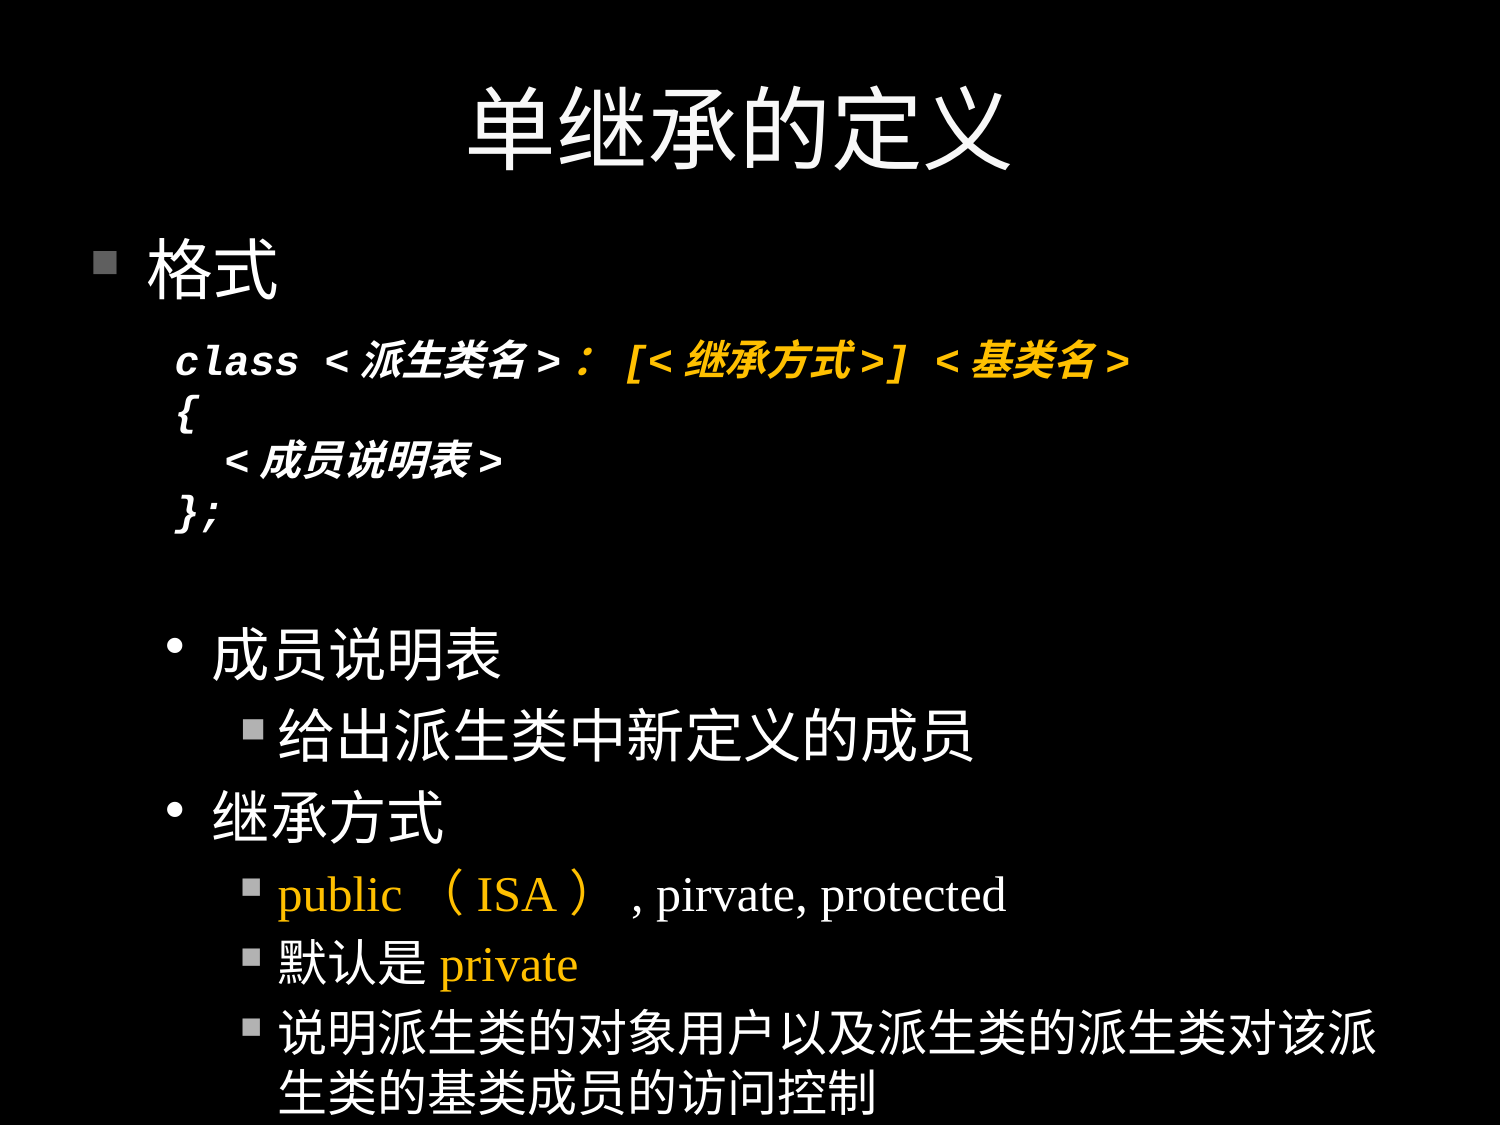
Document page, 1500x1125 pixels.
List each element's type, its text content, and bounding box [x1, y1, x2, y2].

text_box class <派生类名>：[<继承方式>] <基类名> { <成员说明表> }; [159, 326, 1282, 542]
list 格式 成员说明表 给出派生类中新定义的成员 继承方式 public（ISA）, pirvate, protected 默认是private 说明派生类的对象用户以及派生类的派生类对该派生类的基类成员的访问控制 [74, 219, 1426, 1071]
title 单继承的定义 [74, 45, 1426, 209]
